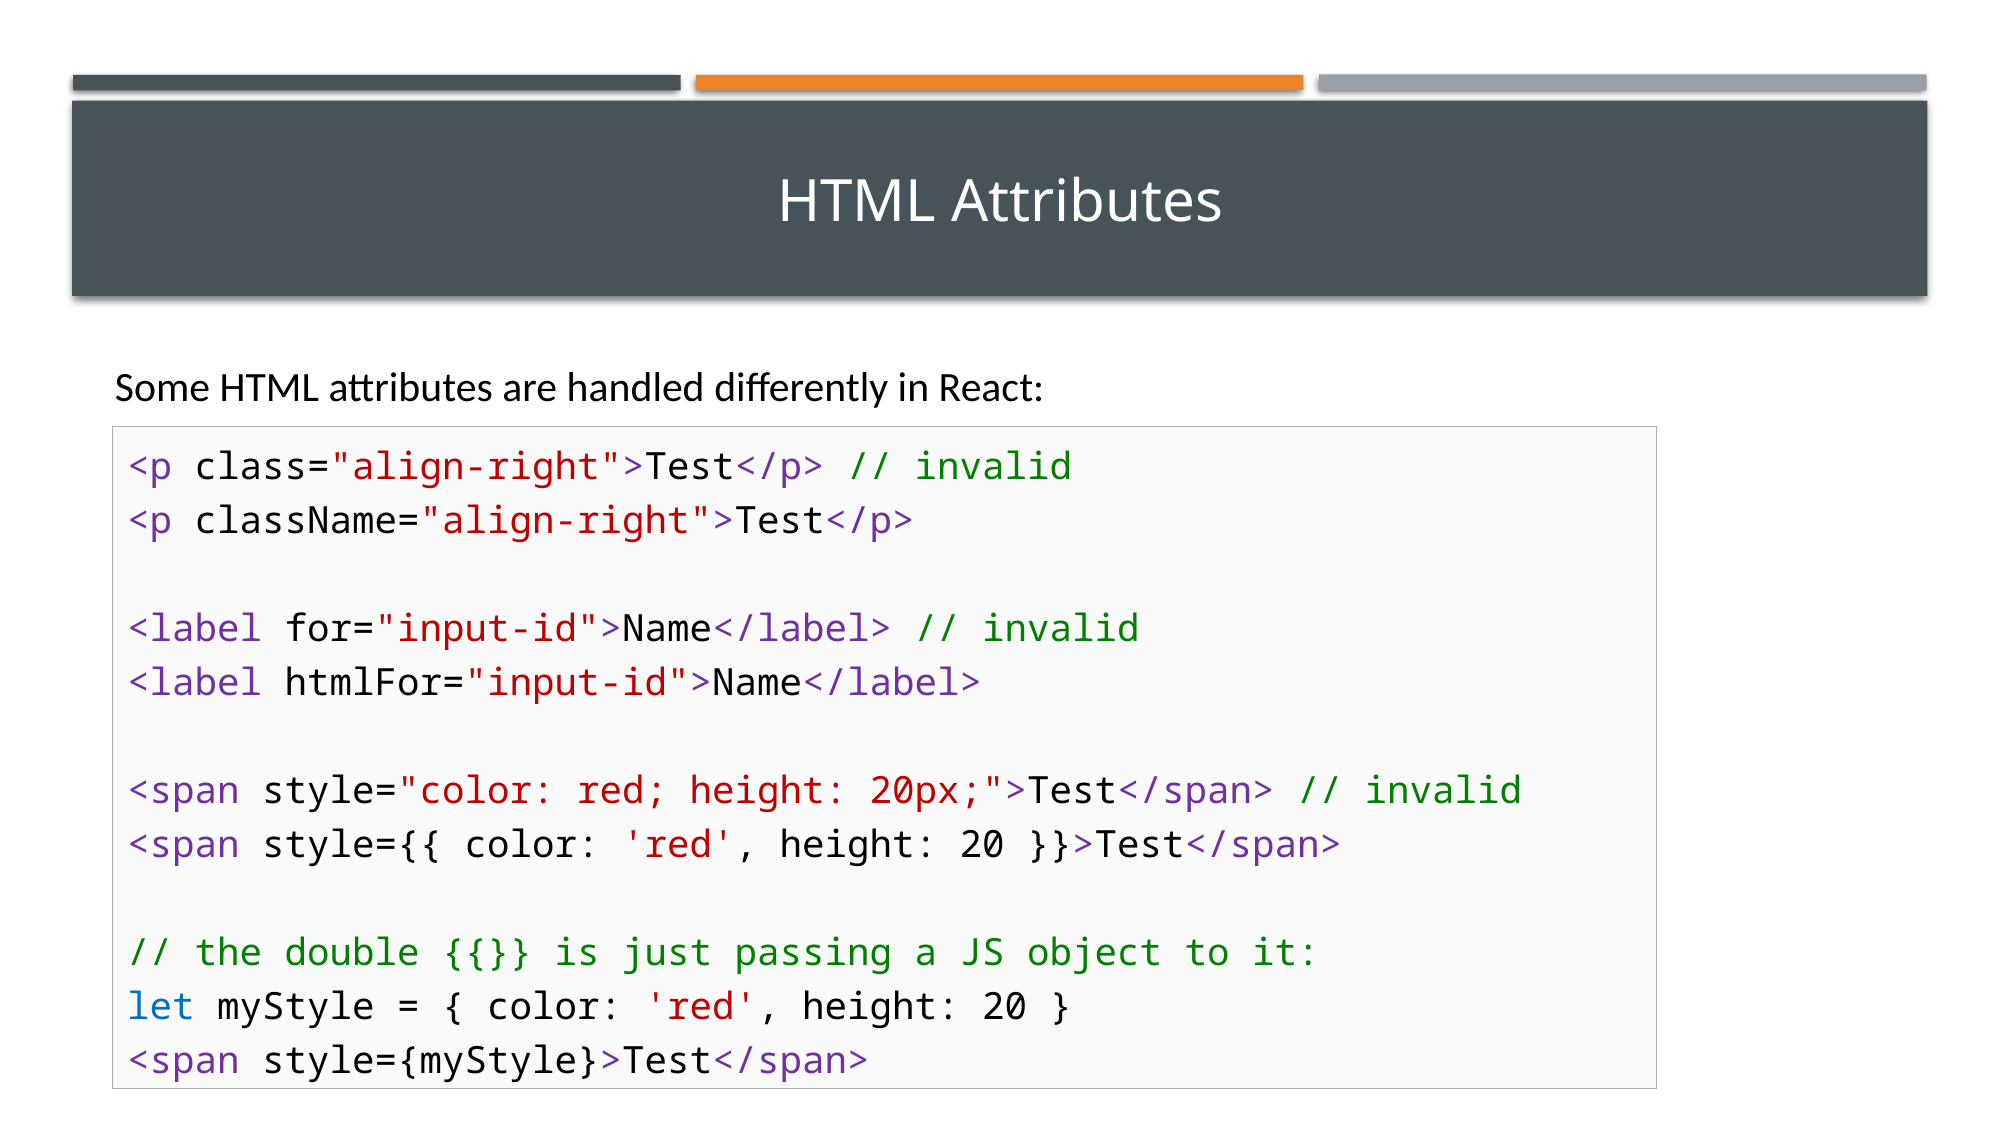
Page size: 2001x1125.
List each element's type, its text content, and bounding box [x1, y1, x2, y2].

text_box <p class="align-right">Test</p> // invalid <p className="align-right">Test</p> <label for="input-id">Name</label> // invalid <label htmlFor="input-id">Name</label> <span style="color: red; height: 20px;">Test</span> // invalid <span style={{ color: 'red', height: 20 }}>Test</span> // the double {{}} is just passing a JS object to it: let myStyle = { color: 'red', height: 20 } <span style={myStyle}>Test</span> [112, 426, 1657, 1089]
text_box Some HTML attributes are handled differently in React: [100, 342, 1061, 417]
title HTML Attributes [95, 152, 1905, 241]
